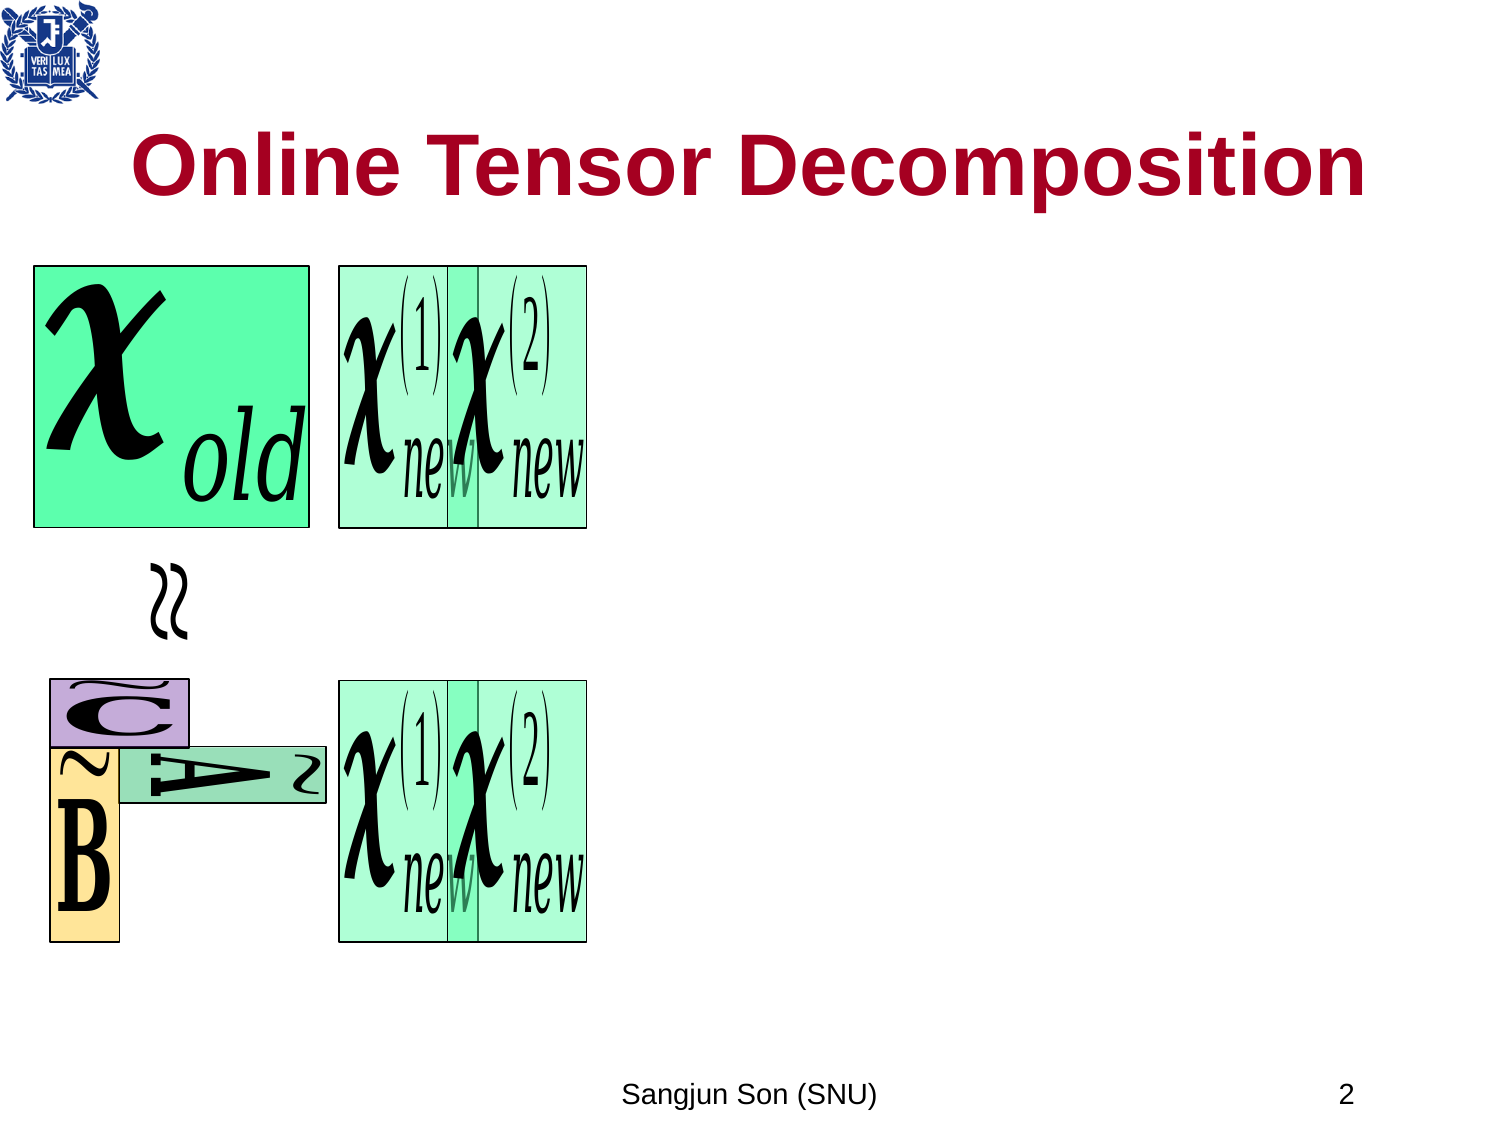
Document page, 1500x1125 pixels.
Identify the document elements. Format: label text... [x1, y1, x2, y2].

picture [0, 0, 100, 104]
title Online Tensor Decomposition [75, 99, 1425, 287]
